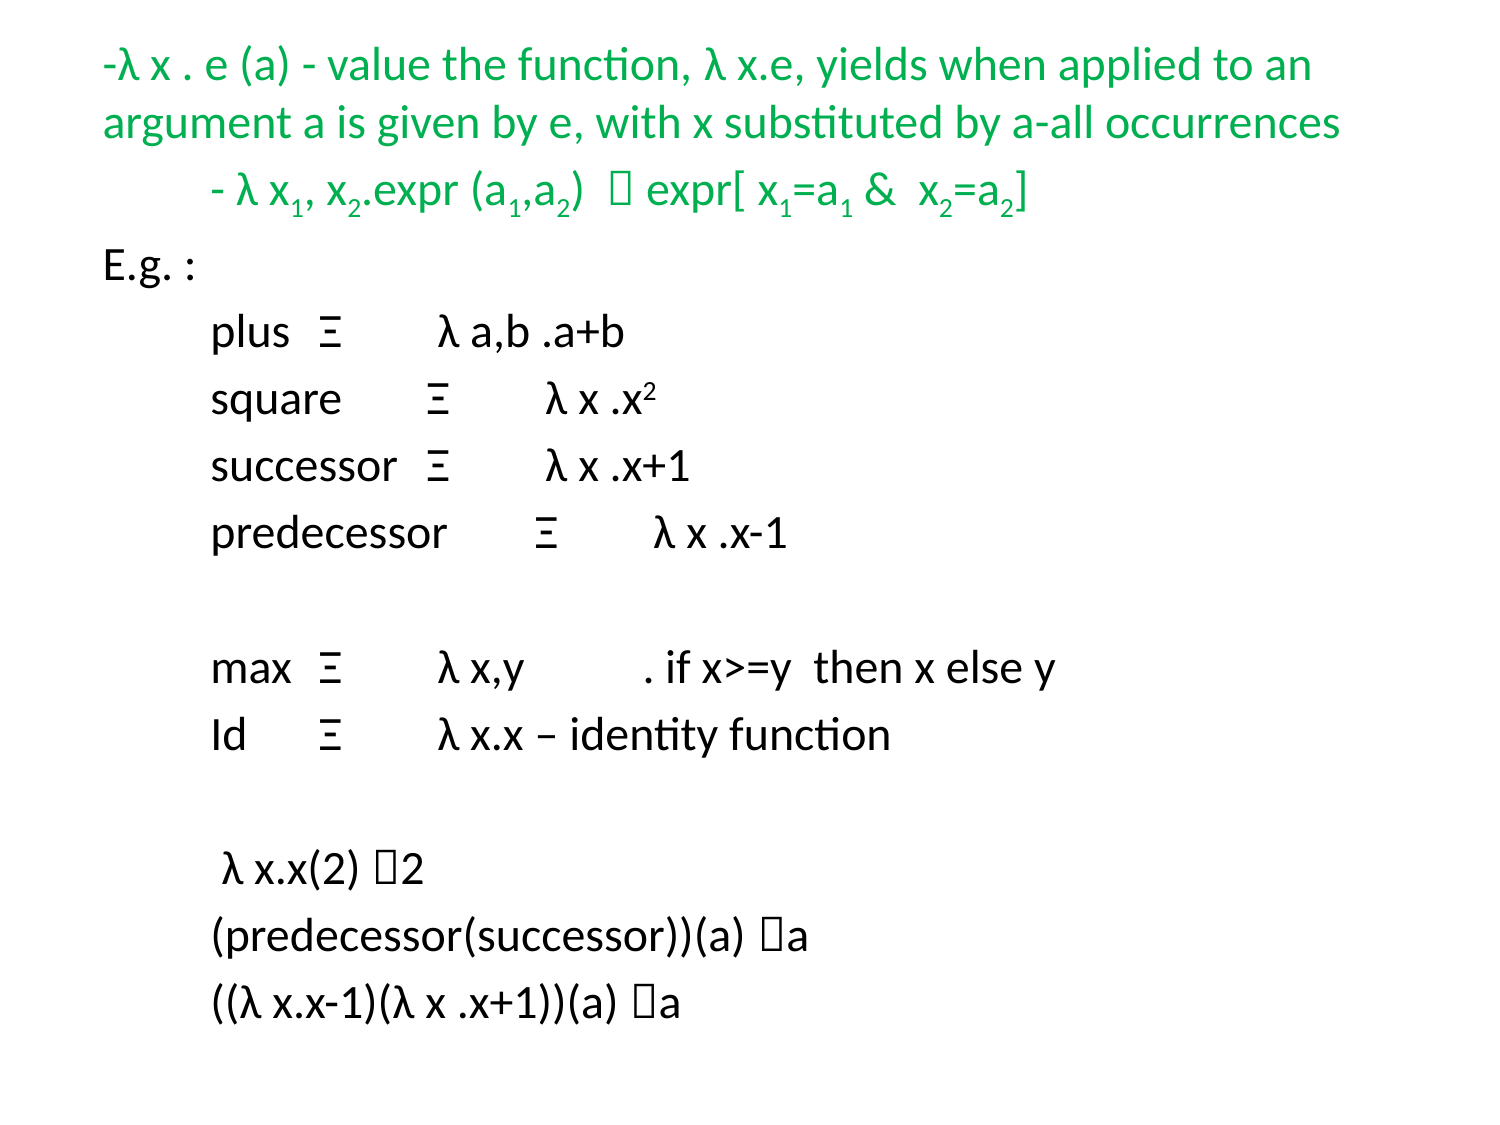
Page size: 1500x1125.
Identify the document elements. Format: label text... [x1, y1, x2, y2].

subtitle -λ x . e (a) - value the function, λ x.e, yields when applied to an argument a is given by e, with x substituted by a-all occurrences - λ x1, x2.expr (a1,a2)  expr[ x1=a1 & x2=a2] E.g. : plus Ξ λ a,b .a+b square Ξ λ x .x2 successor Ξ λ x .x+1 predecessor Ξ λ x .x-1 max Ξ λ x,y . if x>=y then x else y Id Ξ λ x.x – identity function λ x.x(2) 2 (predecessor(successor))(a) a ((λ x.x-1)(λ x .x+1))(a) a [87, 24, 1375, 1100]
